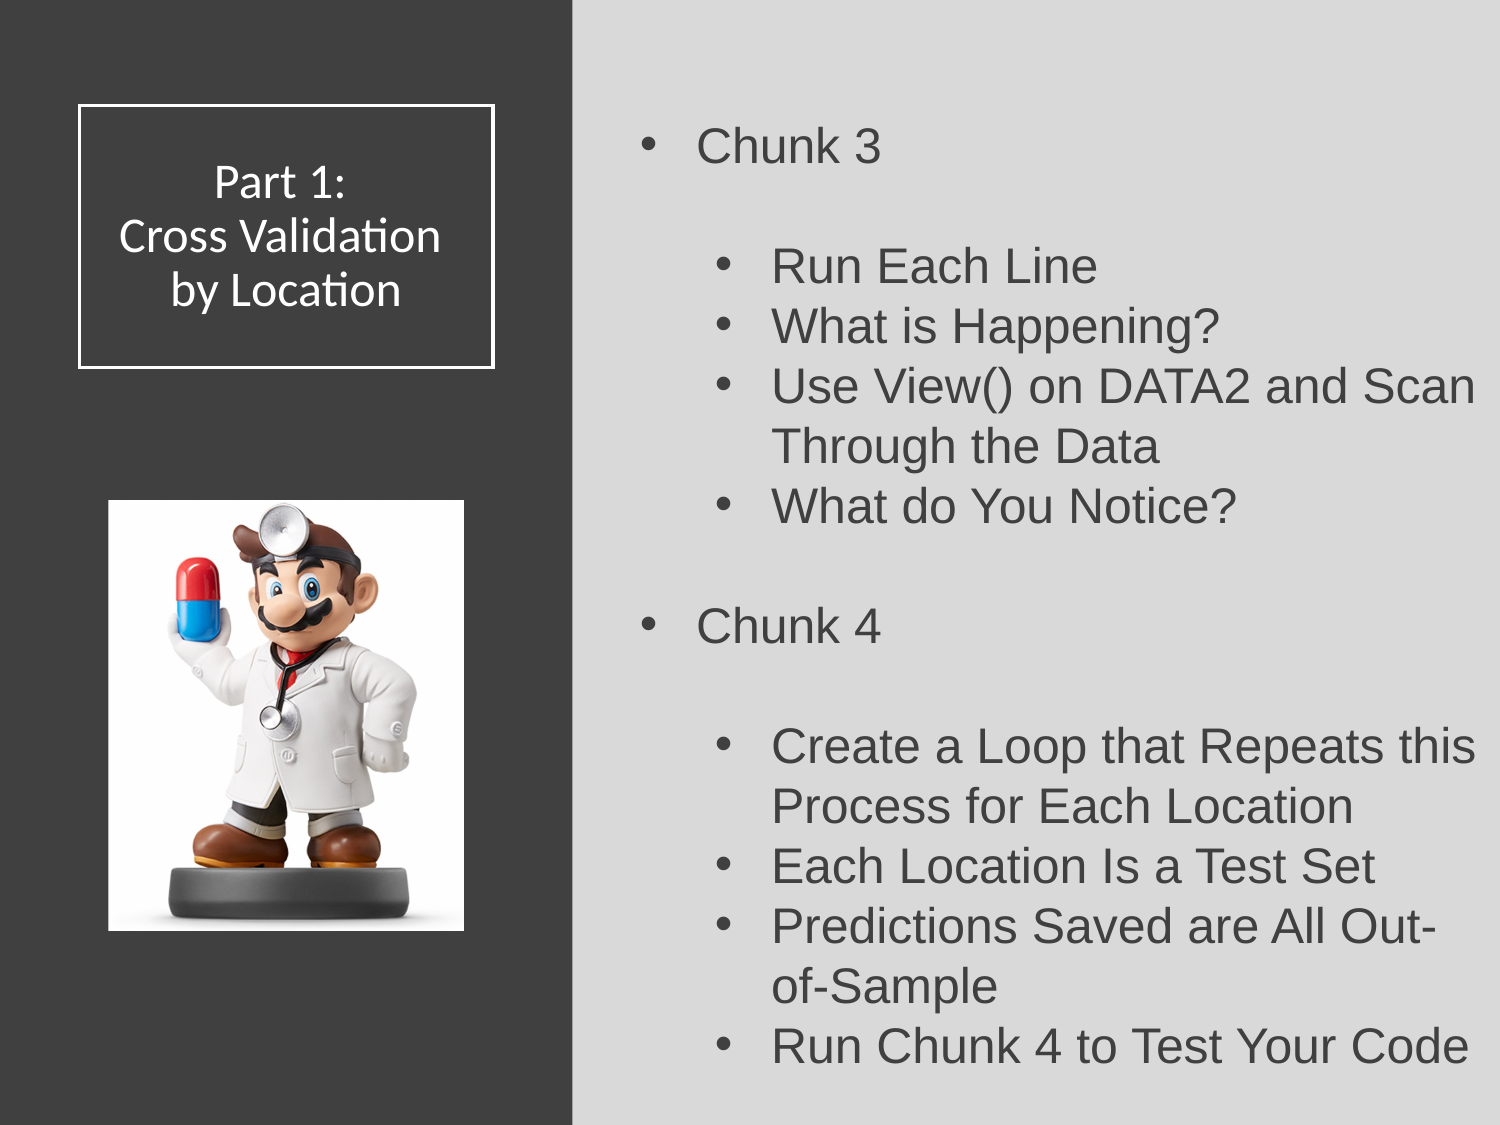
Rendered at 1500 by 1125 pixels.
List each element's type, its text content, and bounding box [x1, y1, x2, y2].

text_box [0, 0, 573, 1125]
picture [107, 499, 465, 931]
title Part 1: Cross Validation by Location [78, 105, 494, 368]
text_box Chunk 3 Run Each Line What is Happening? Use View() on DATA2 and Scan Through the Data What do You Notice? Chunk 4 Create a Loop that Repeats this Process for Each Location Each Location Is a Test Set Predictions Saved are All Out-of-Sample Run Chunk 4 to Test Your Code [624, 105, 1500, 1081]
